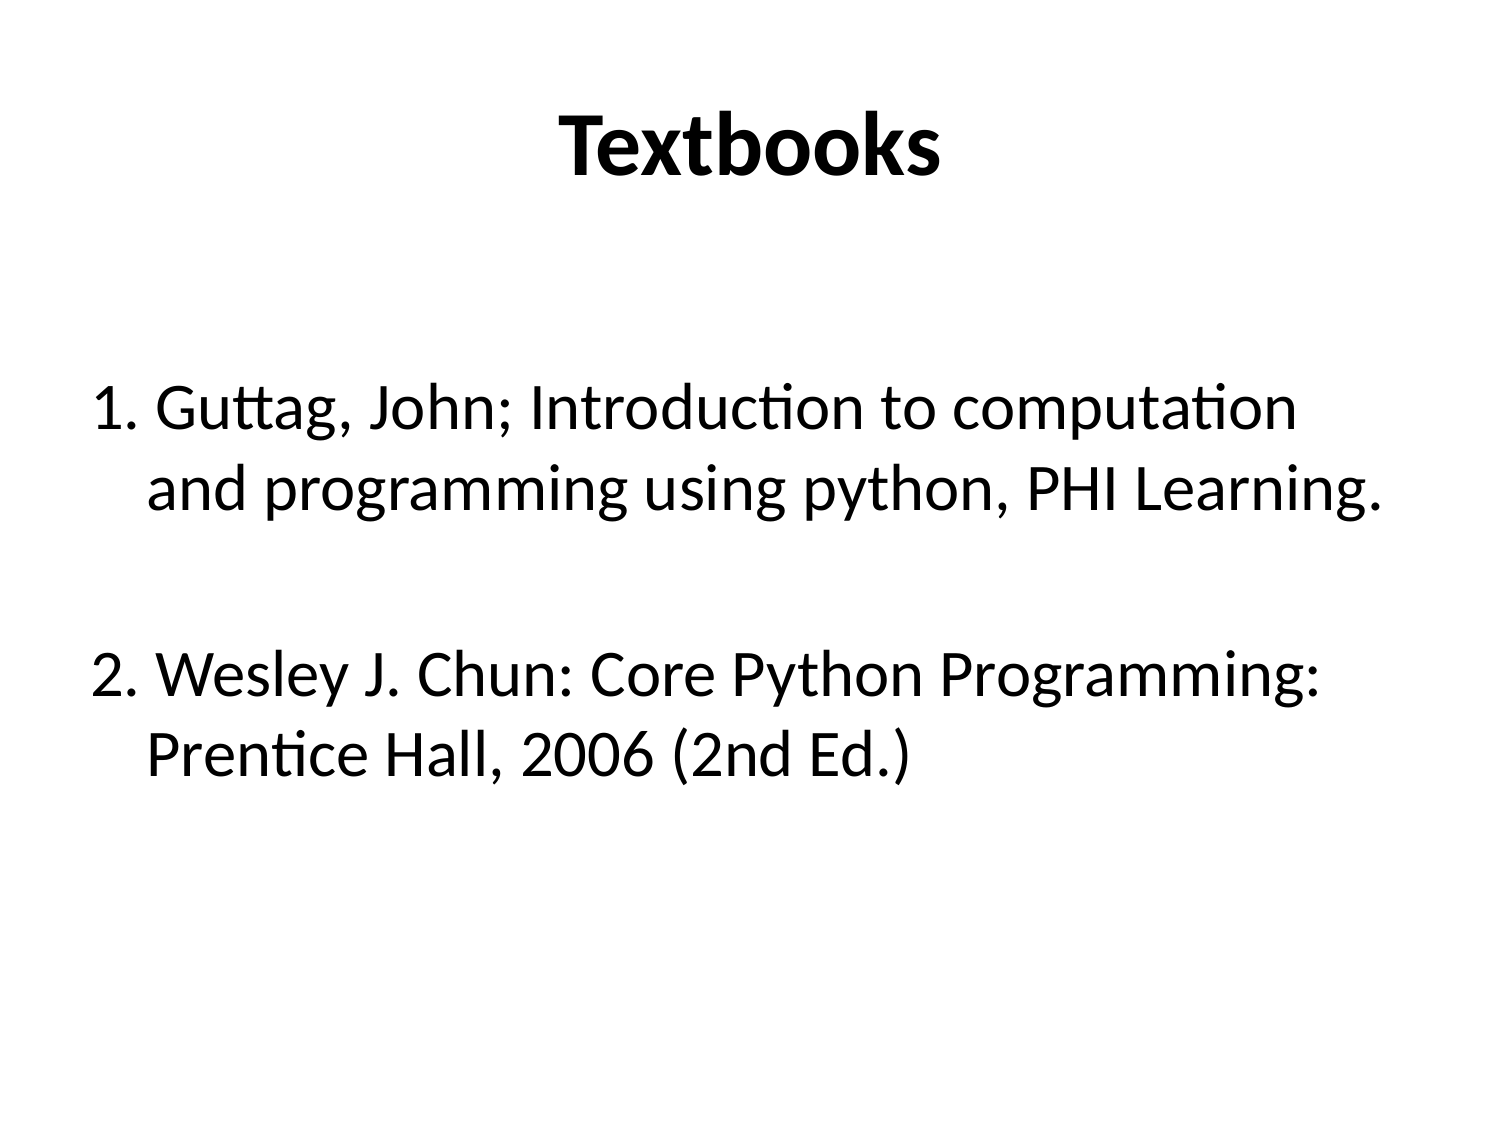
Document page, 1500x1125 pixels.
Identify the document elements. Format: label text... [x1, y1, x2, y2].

list 1. Guttag, John; Introduction to computation and programming using python, PHI Learning. 2. Wesley J. Chun: Core Python Programming: Prentice Hall, 2006 (2nd Ed.) [75, 262, 1425, 1005]
title Textbooks [75, 45, 1425, 233]
